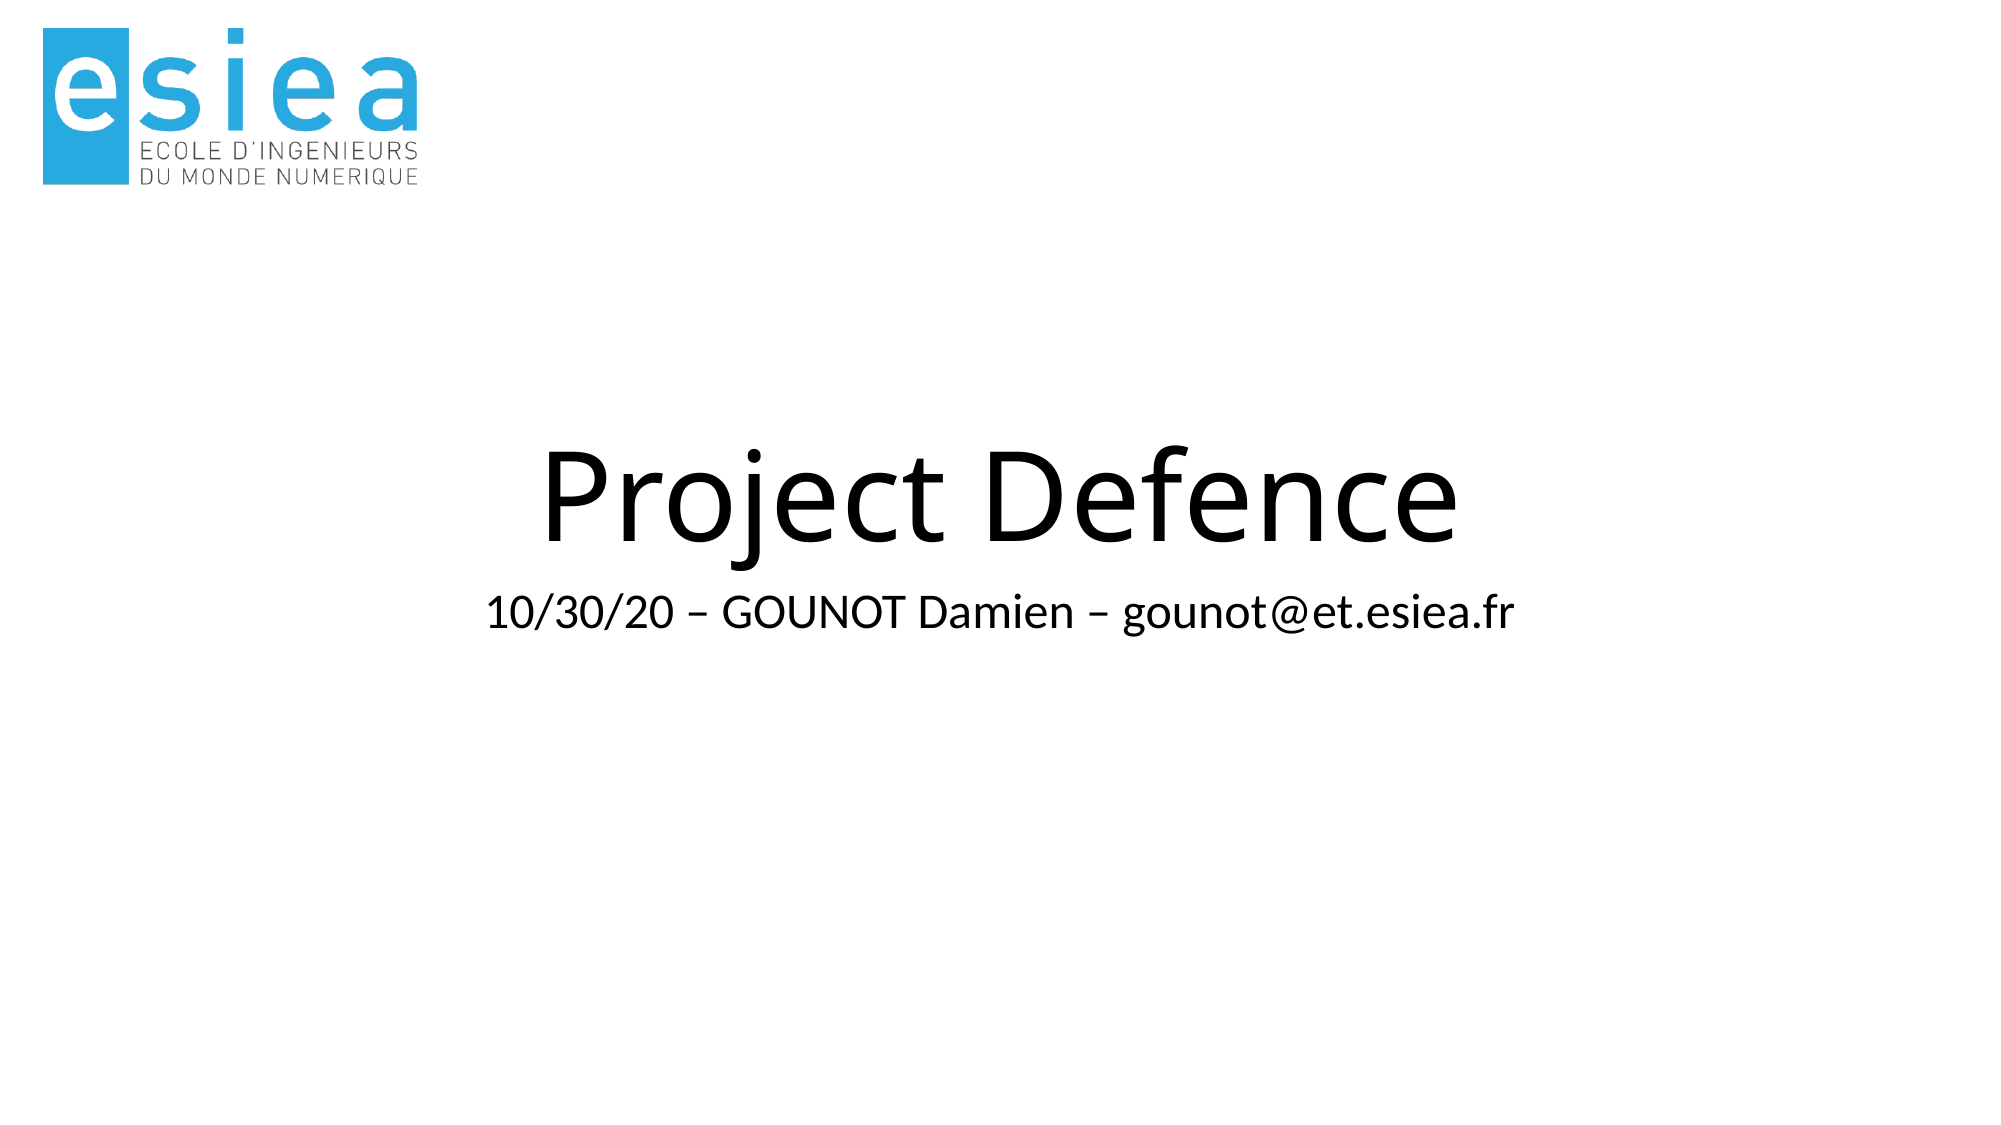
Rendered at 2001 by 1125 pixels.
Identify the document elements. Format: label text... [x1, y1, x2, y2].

picture [43, 28, 417, 185]
title Project Defence [249, 184, 1750, 576]
subtitle 10/30/20 – GOUNOT Damien – gounot@et.esiea.fr [249, 577, 1750, 850]
